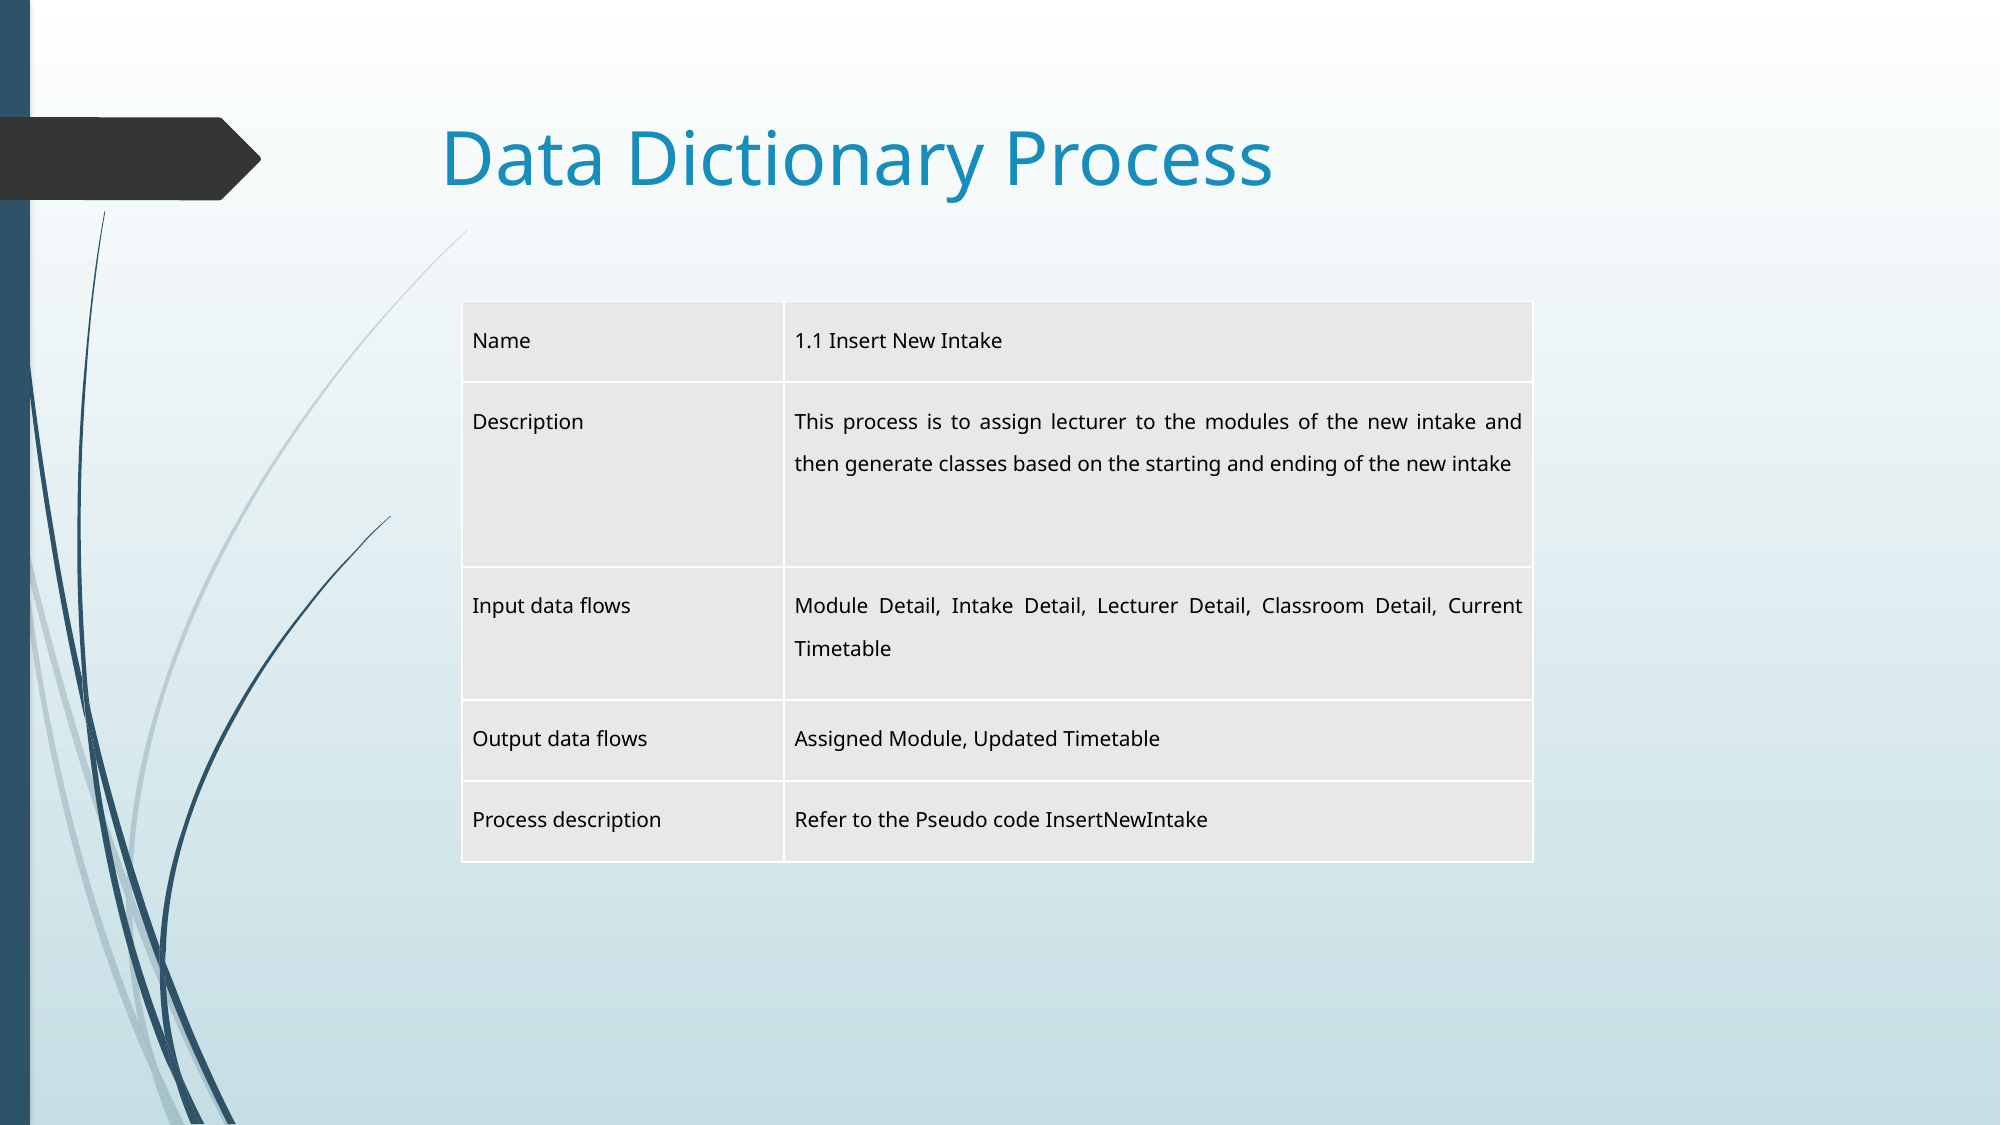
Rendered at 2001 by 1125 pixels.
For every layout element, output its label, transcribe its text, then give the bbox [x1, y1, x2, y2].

title Data Dictionary Process [425, 102, 1888, 313]
table_cell Output data flows [463, 701, 783, 780]
table_cell Process description [463, 782, 783, 861]
table_cell Assigned Module, Updated Timetable [785, 701, 1532, 780]
table_header 1.1 Insert New Intake [785, 302, 1532, 381]
table_cell Input data flows [463, 568, 783, 699]
table_cell This process is to assign lecturer to the modules of the new intake and then generate classes based on the starting and ending of the new intake [785, 383, 1532, 566]
table_cell Description [463, 383, 783, 566]
table_header Name [463, 302, 783, 381]
table_cell Refer to the Pseudo code InsertNewIntake [785, 782, 1532, 861]
table_cell Module Detail, Intake Detail, Lecturer Detail, Classroom Detail, Current Timetable [785, 568, 1532, 699]
